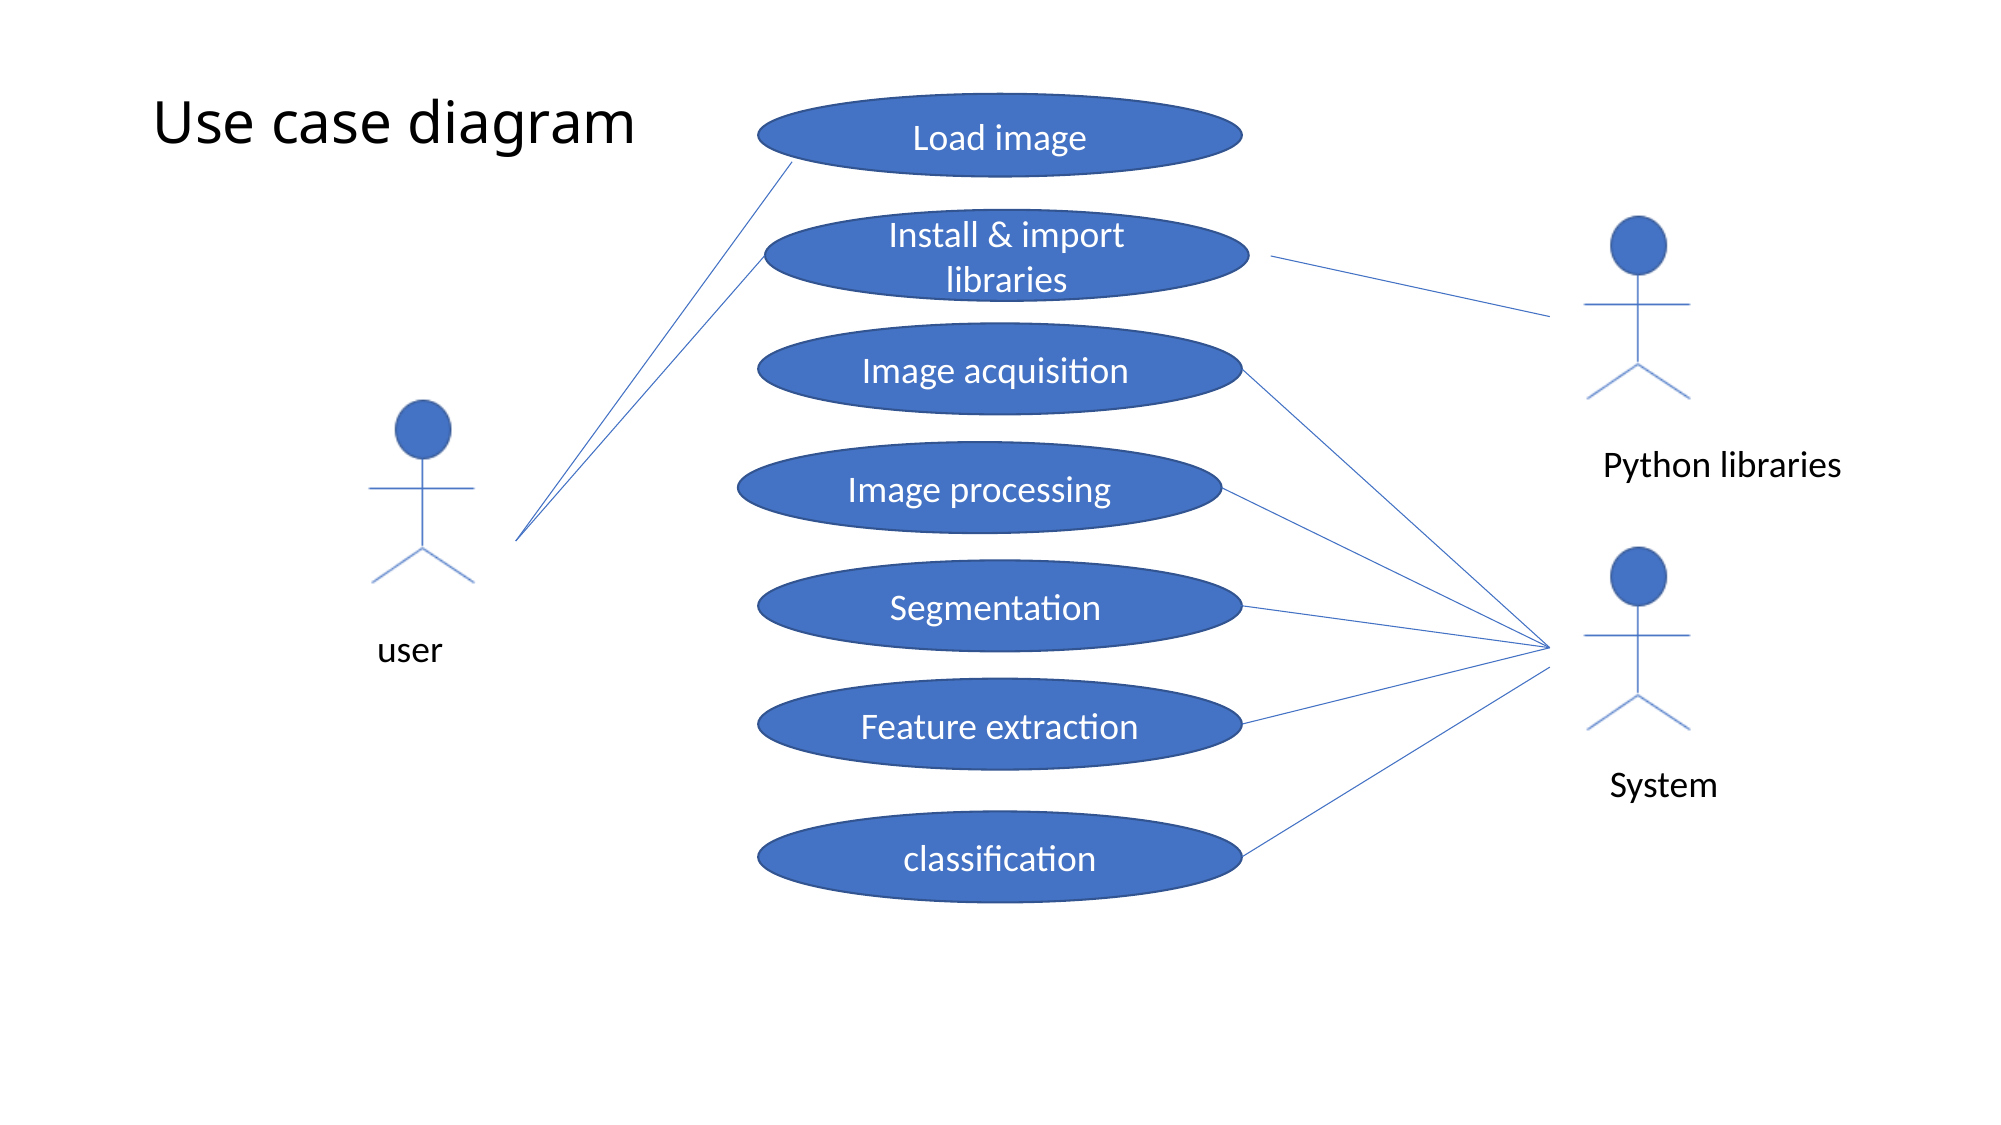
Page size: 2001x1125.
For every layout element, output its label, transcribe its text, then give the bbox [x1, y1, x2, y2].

picture [1550, 525, 1732, 770]
text_box Image processing [793, 441, 1223, 535]
title Use case diagram [137, 59, 696, 189]
text_box Install & import libraries [793, 208, 1250, 302]
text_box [1241, 667, 1550, 857]
text_box classification [757, 810, 1243, 904]
text_box Python libraries [1588, 432, 1897, 493]
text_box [1207, 601, 1550, 648]
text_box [1241, 647, 1550, 667]
picture [1549, 194, 1732, 439]
text_box Segmentation [757, 559, 1221, 653]
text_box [515, 255, 765, 541]
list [334, 378, 516, 623]
text_box Image acquisition [793, 322, 1243, 416]
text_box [1270, 255, 1550, 317]
text_box Load image [757, 92, 1243, 178]
text_box Feature extraction [757, 677, 1241, 771]
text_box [1221, 487, 1550, 601]
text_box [1241, 368, 1550, 487]
text_box user [362, 623, 489, 678]
text_box System [1595, 752, 1762, 813]
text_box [515, 161, 793, 541]
